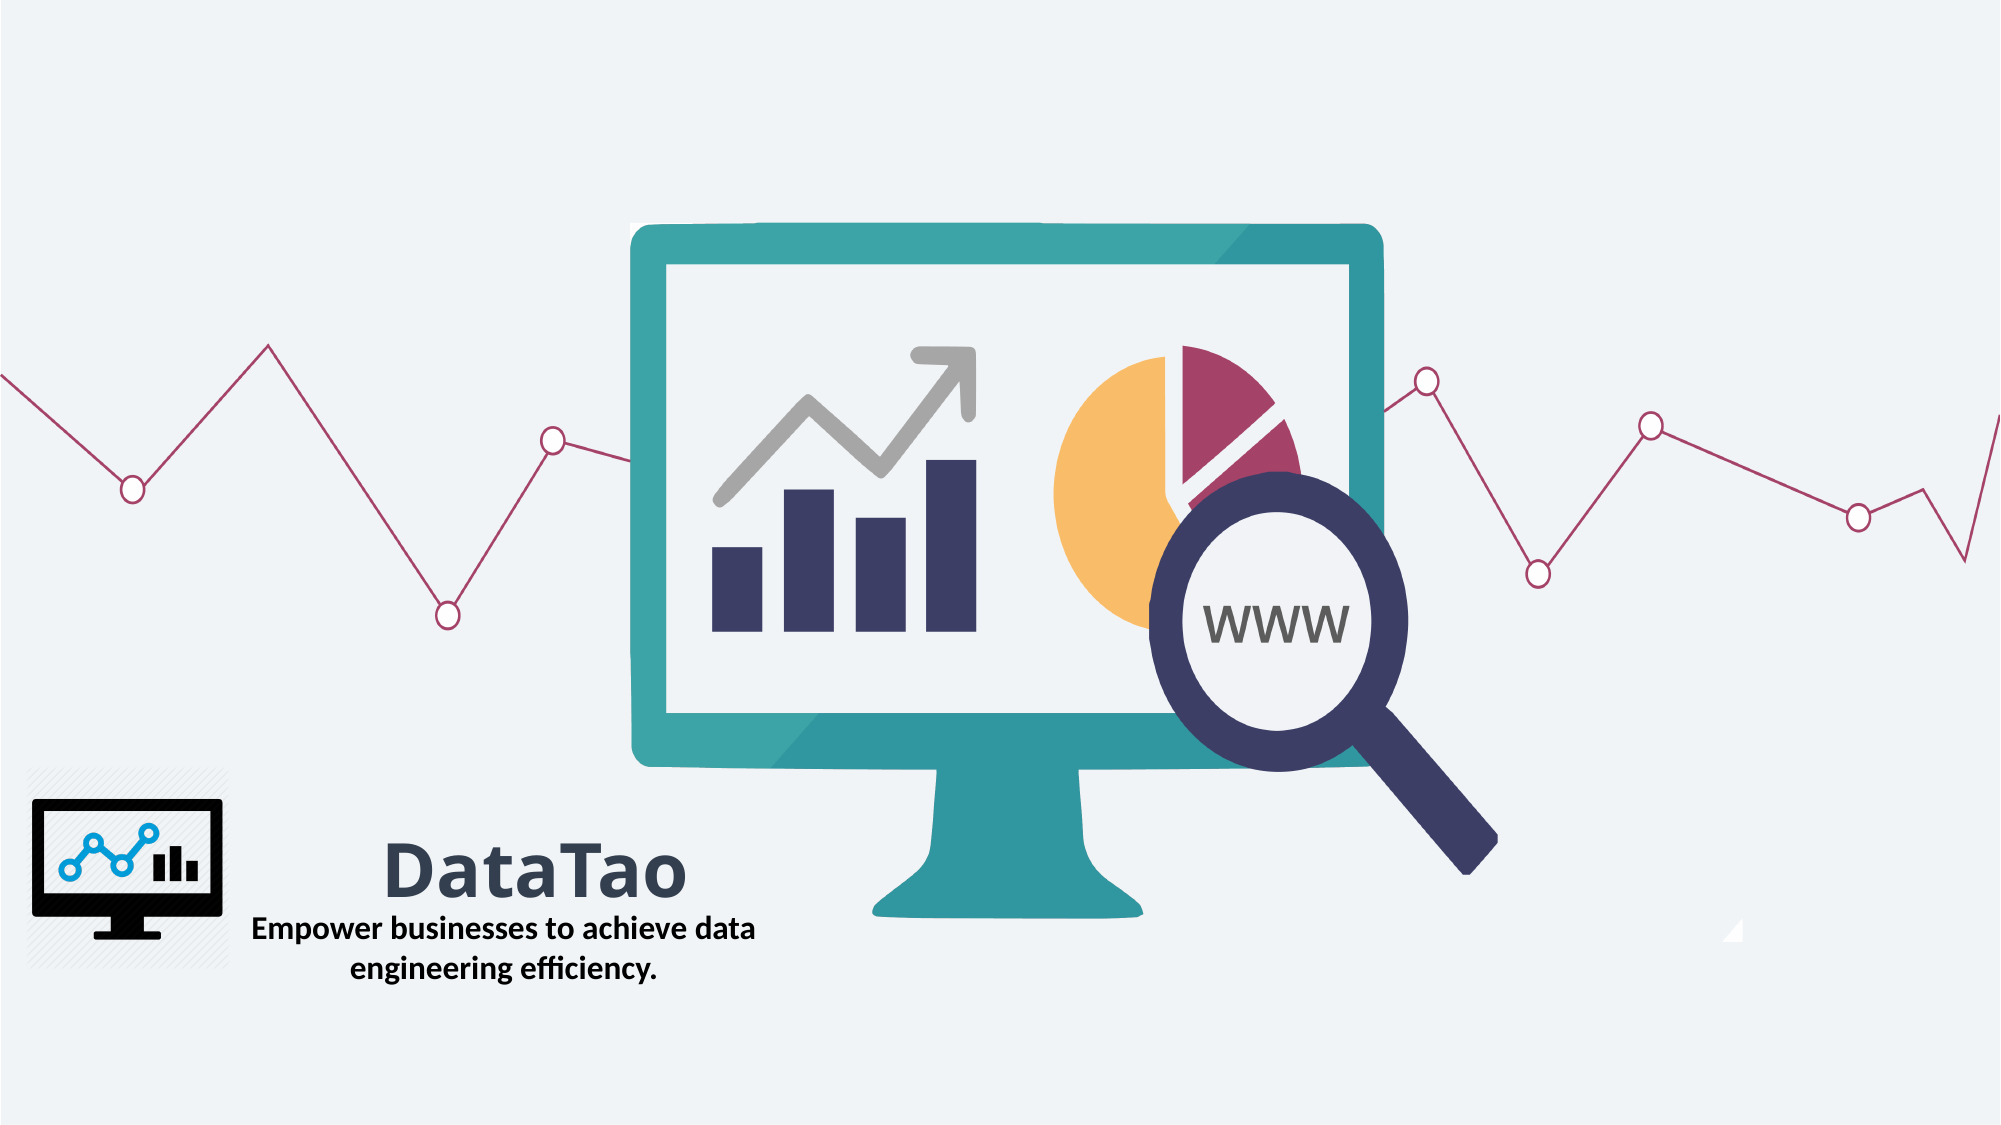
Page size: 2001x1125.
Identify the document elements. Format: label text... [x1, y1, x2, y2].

text_box DataTao [366, 814, 705, 898]
text_box Empower businesses to achieve data engineering efficiency. [167, 898, 841, 994]
picture [25, 766, 230, 970]
